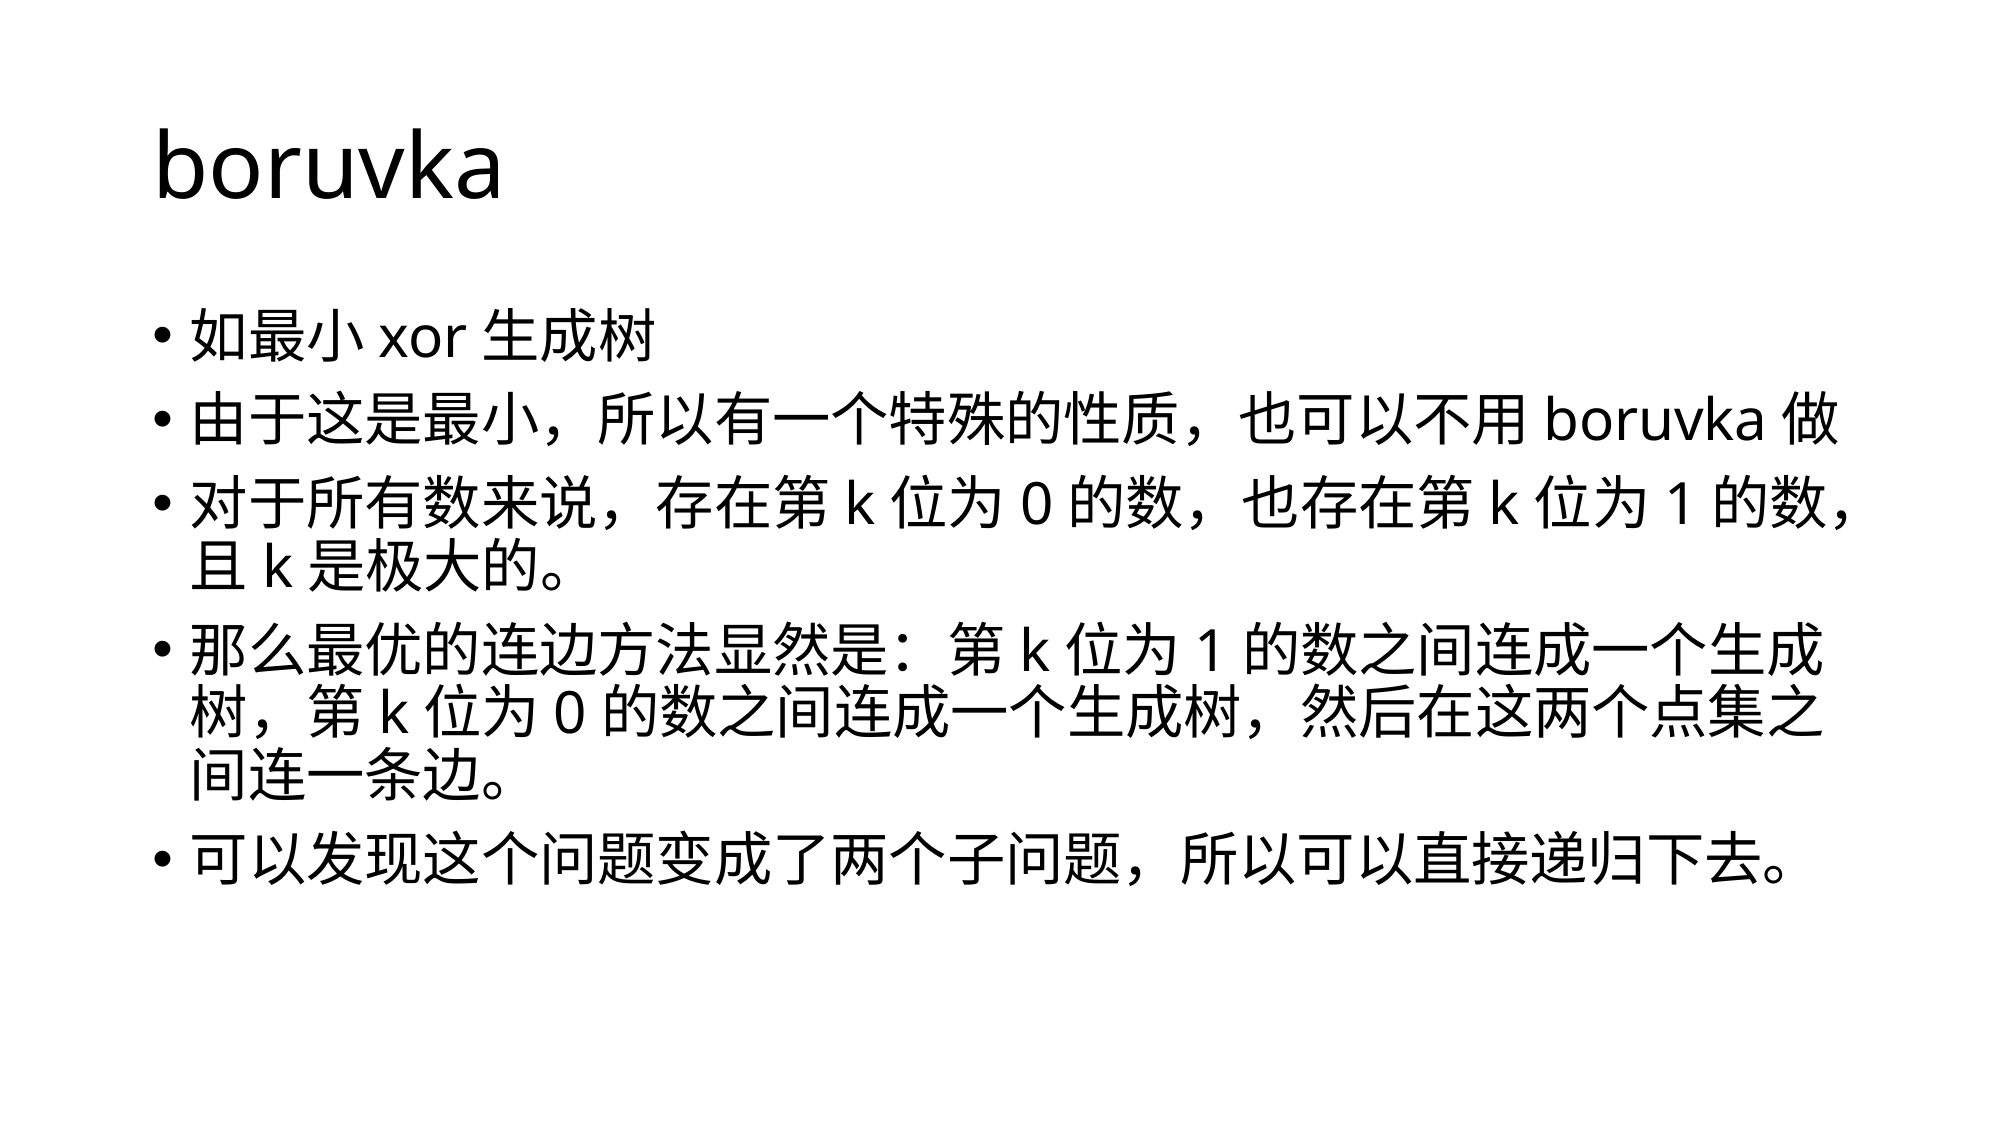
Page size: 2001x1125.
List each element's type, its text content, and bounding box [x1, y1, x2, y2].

list 如最小xor生成树 由于这是最小，所以有一个特殊的性质，也可以不用boruvka做 对于所有数来说，存在第k位为0的数，也存在第k位为1的数，且k是极大的。 那么最优的连边方法显然是：第k位为1的数之间连成一个生成树，第k位为0的数之间连成一个生成树，然后在这两个点集之间连一条边。 可以发现这个问题变成了两个子问题，所以可以直接递归下去。 [137, 299, 1863, 1014]
title boruvka [137, 59, 1863, 278]
